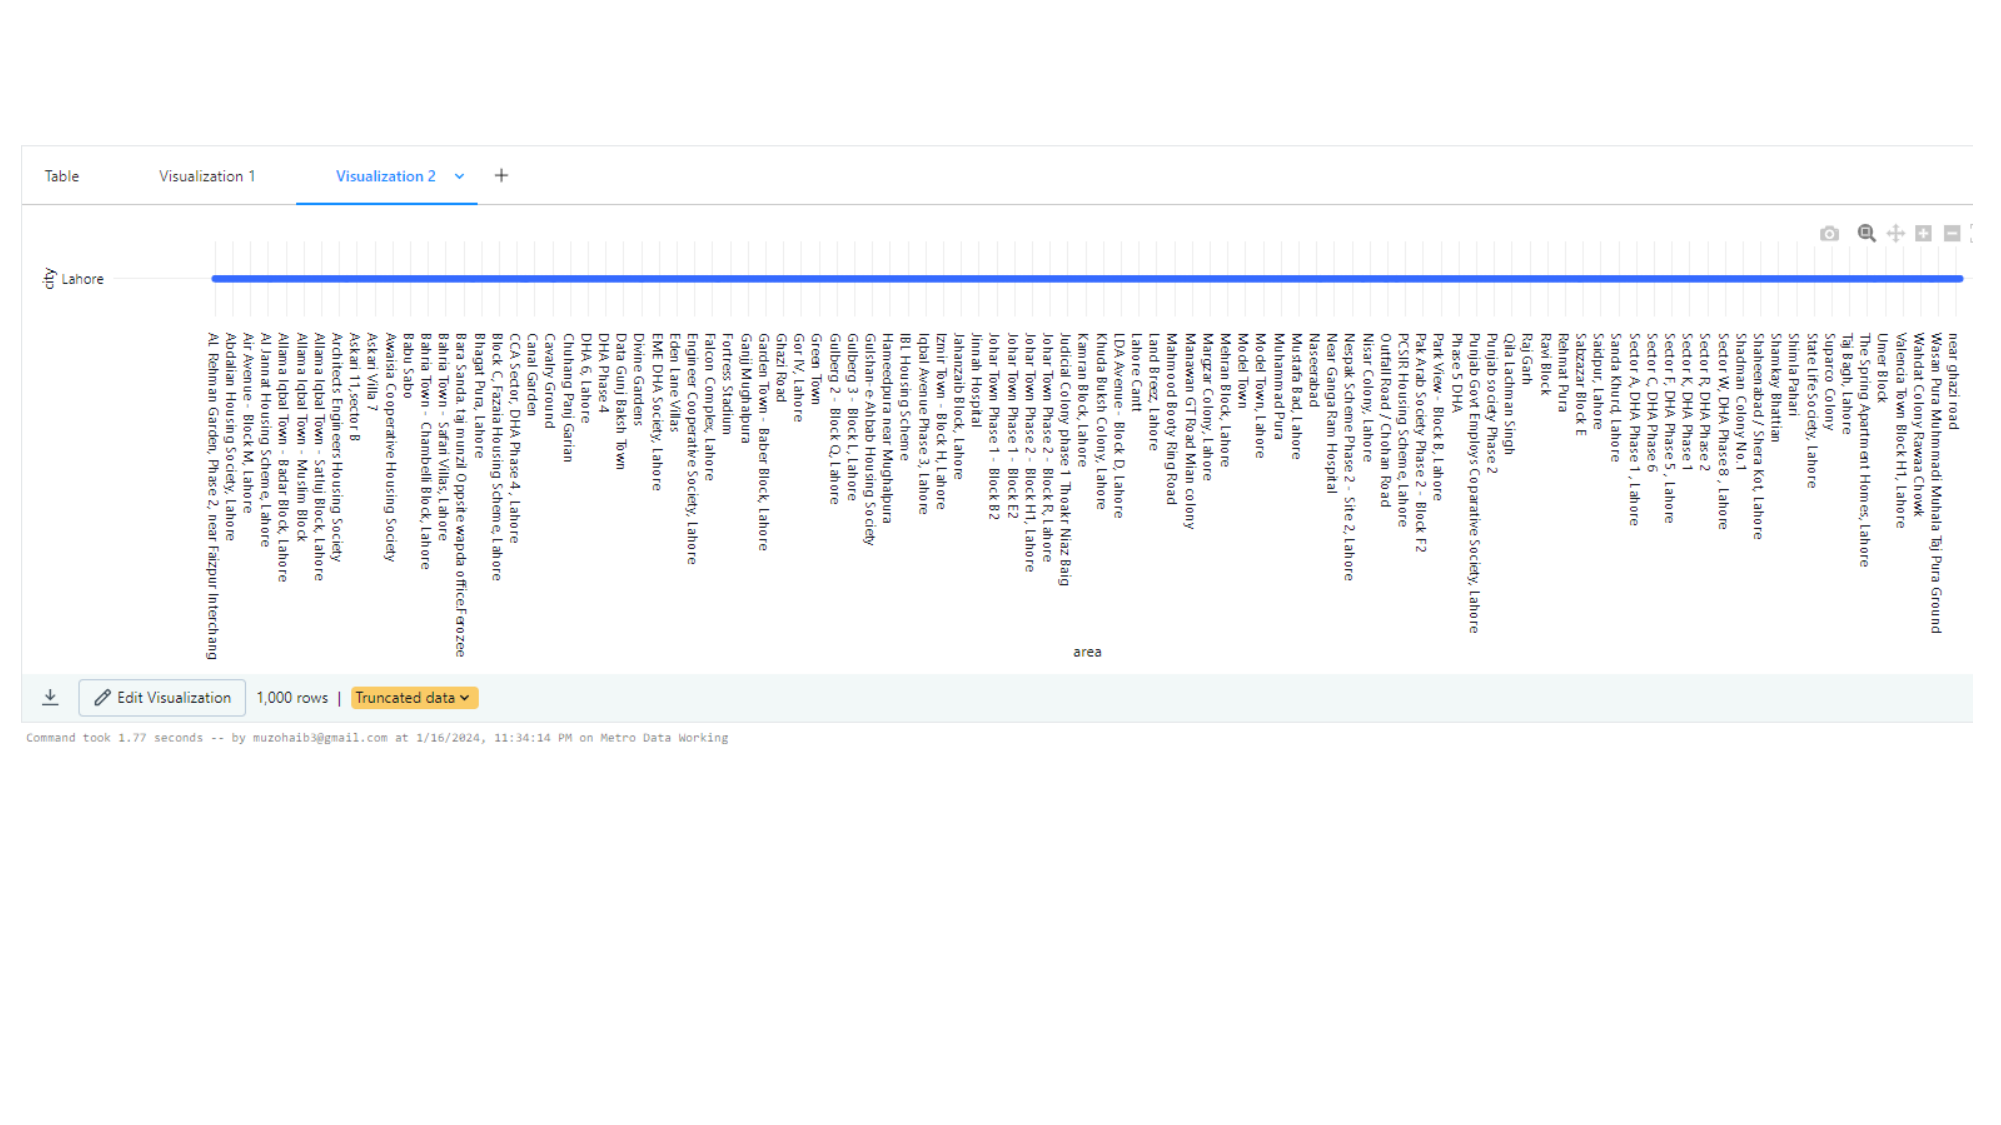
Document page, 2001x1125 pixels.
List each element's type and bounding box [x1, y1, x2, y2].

picture [21, 144, 1973, 754]
